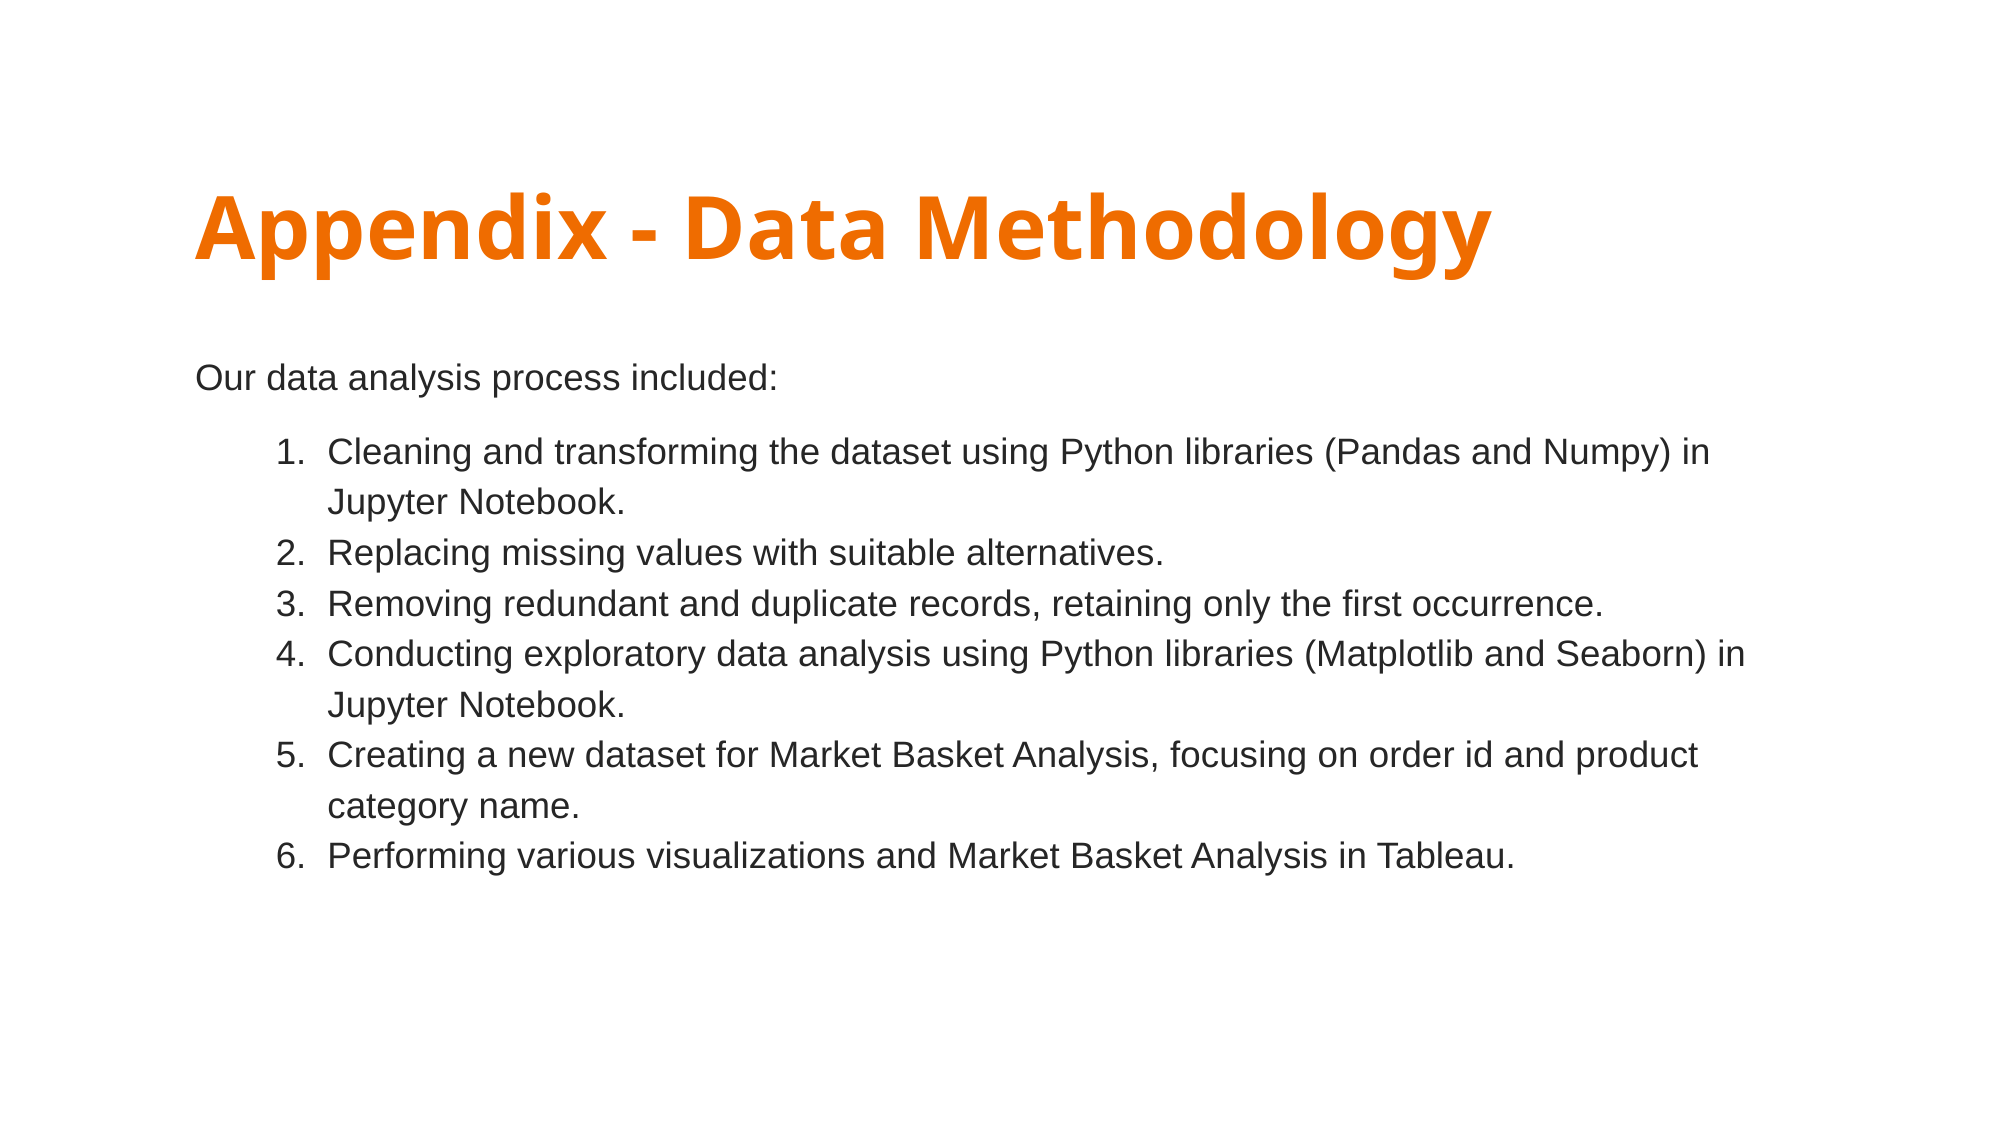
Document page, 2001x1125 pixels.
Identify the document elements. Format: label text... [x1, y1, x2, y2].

list Our data analysis process included: Cleaning and transforming the dataset using Python libraries (Pandas and Numpy) in Jupyter Notebook. Replacing missing values with suitable alternatives. Removing redundant and duplicate records, retaining only the first occurrence. Conducting exploratory data analysis using Python libraries (Matplotlib and Seaborn) in Jupyter Notebook. Creating a new dataset for Market Basket Analysis, focusing on order id and product category name. Performing various visualizations and Market Basket Analysis in Tableau. [195, 339, 1815, 890]
title Appendix - Data Methodology [180, 47, 1830, 285]
